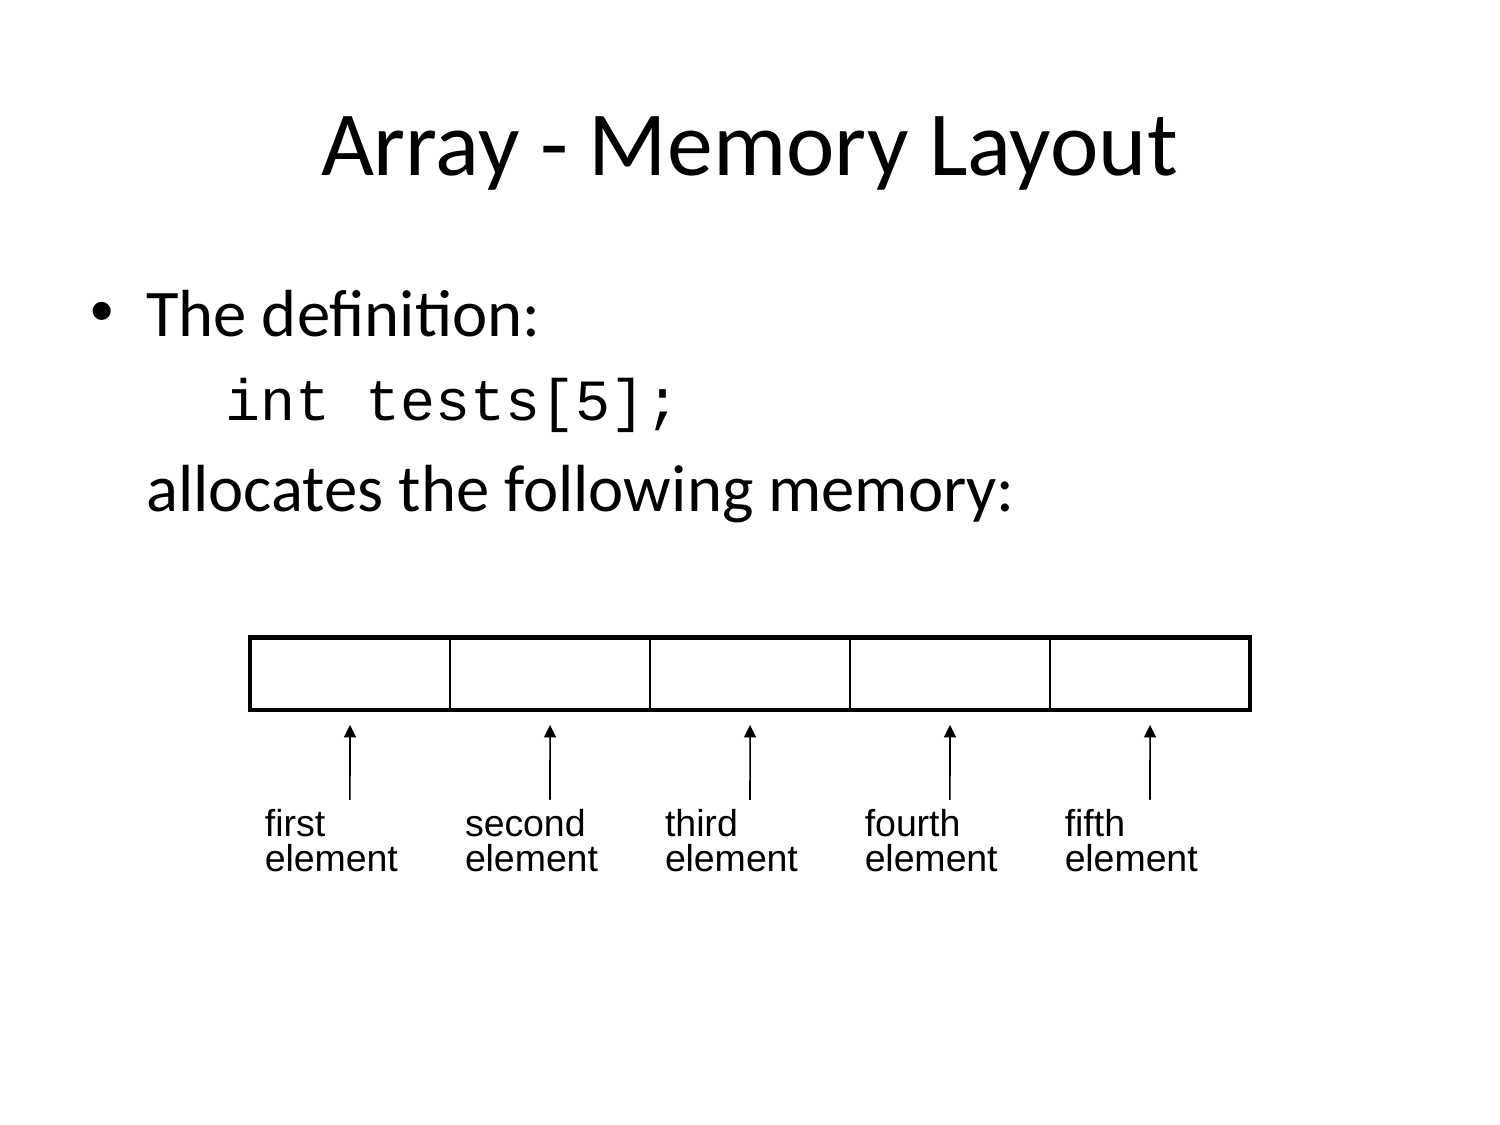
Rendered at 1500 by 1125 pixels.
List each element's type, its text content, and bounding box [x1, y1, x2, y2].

table_header [651, 640, 849, 708]
text_box [943, 724, 957, 800]
title Array - Memory Layout [75, 45, 1425, 233]
table_header third element [650, 800, 850, 938]
text_box [743, 724, 757, 800]
table_header first element [250, 800, 450, 938]
table_header [851, 640, 1049, 708]
table_header [252, 640, 449, 708]
table_header second element [450, 800, 650, 938]
text_box [343, 724, 357, 800]
text_box [543, 724, 557, 800]
text_box [1143, 724, 1157, 800]
list The definition: int tests[5]; allocates the following memory: [75, 262, 1425, 1005]
table_header [451, 640, 649, 708]
table_header [1051, 640, 1248, 708]
table_header fourth element [850, 800, 1050, 938]
table_header fifth element [1050, 800, 1250, 938]
